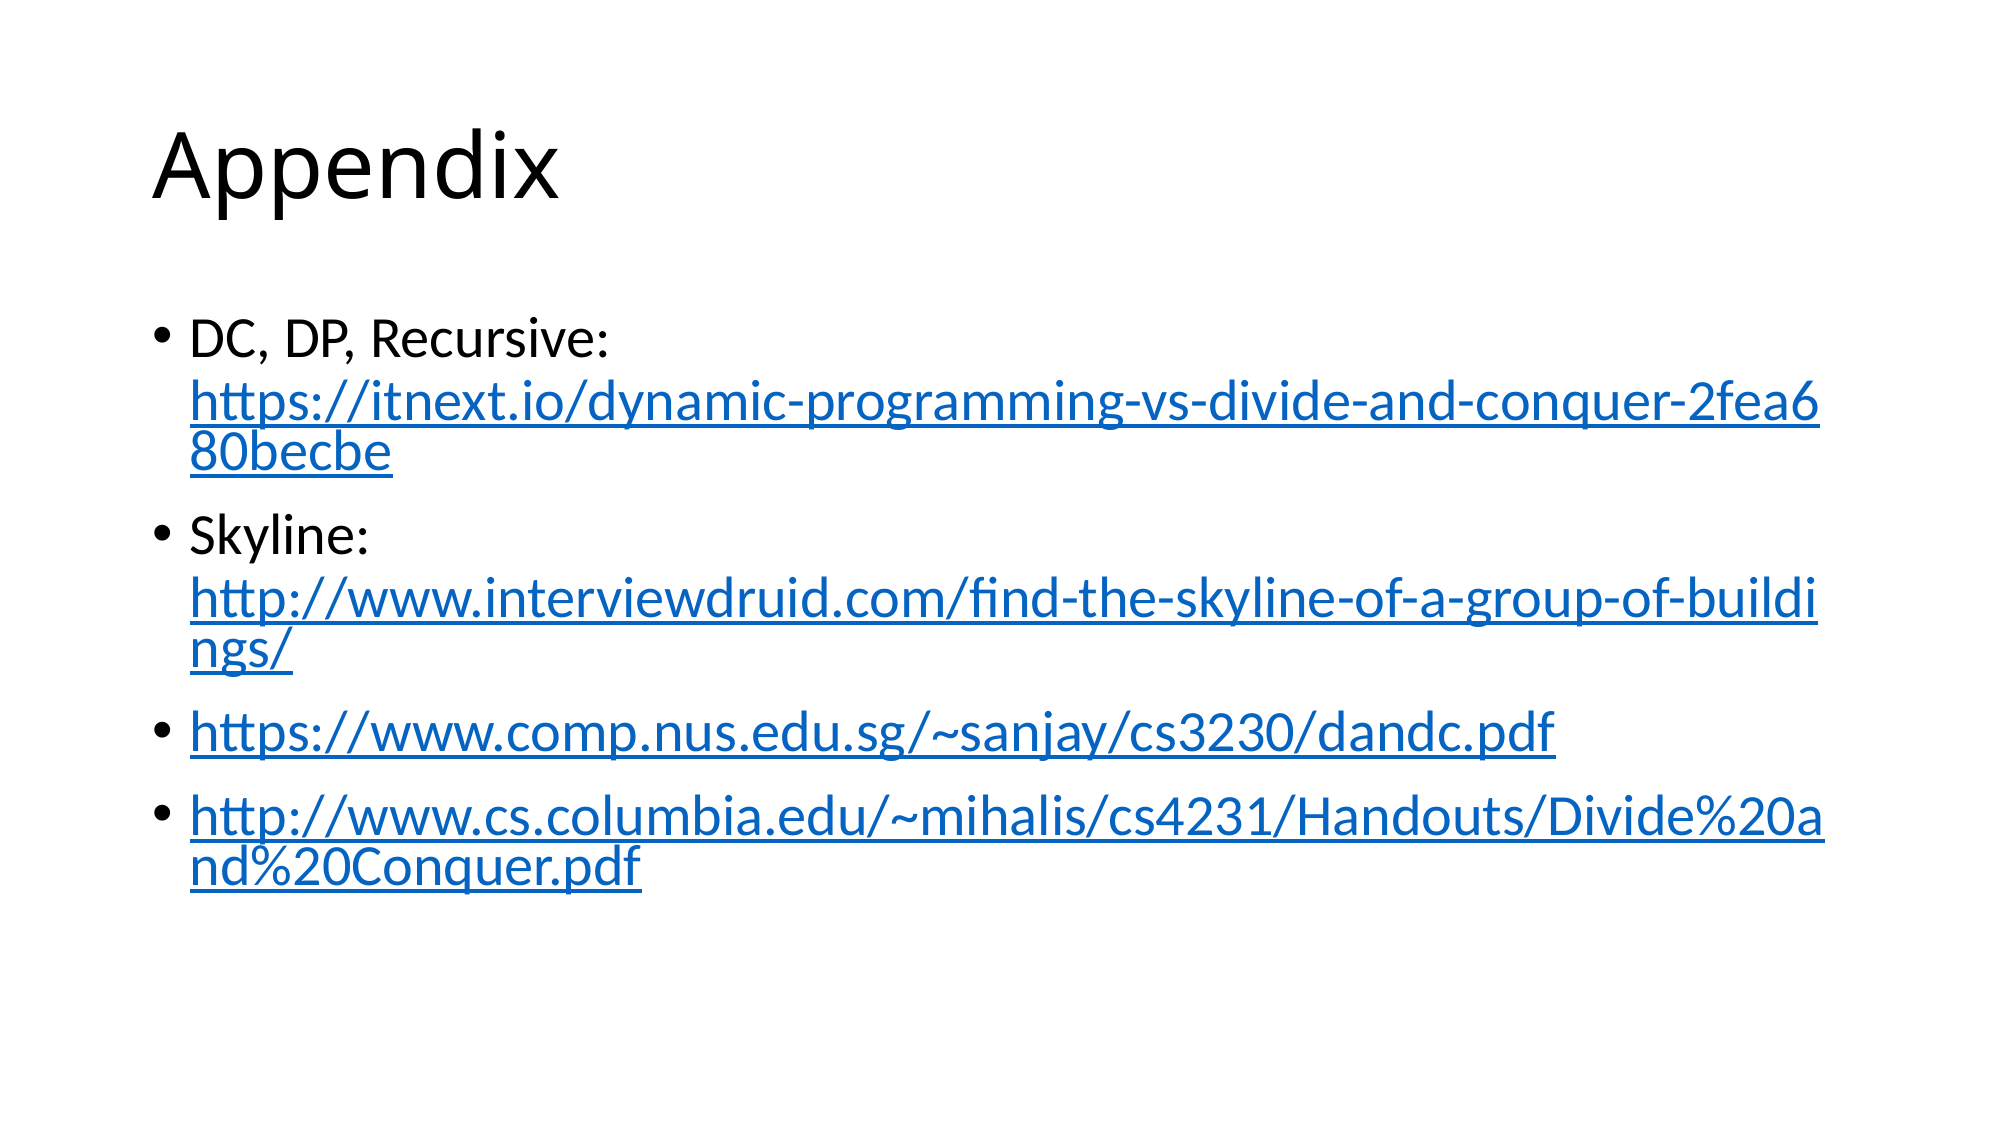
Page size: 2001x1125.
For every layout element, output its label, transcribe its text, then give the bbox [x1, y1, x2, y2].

list DC, DP, Recursive: https://itnext.io/dynamic-programming-vs-divide-and-conquer-2fea680becbe Skyline: http://www.interviewdruid.com/find-the-skyline-of-a-group-of-buildings/ https://www.comp.nus.edu.sg/~sanjay/cs3230/dandc.pdf http://www.cs.columbia.edu/~mihalis/cs4231/Handouts/Divide%20and%20Conquer.pdf [137, 299, 1863, 1014]
title Appendix [137, 59, 1863, 278]
